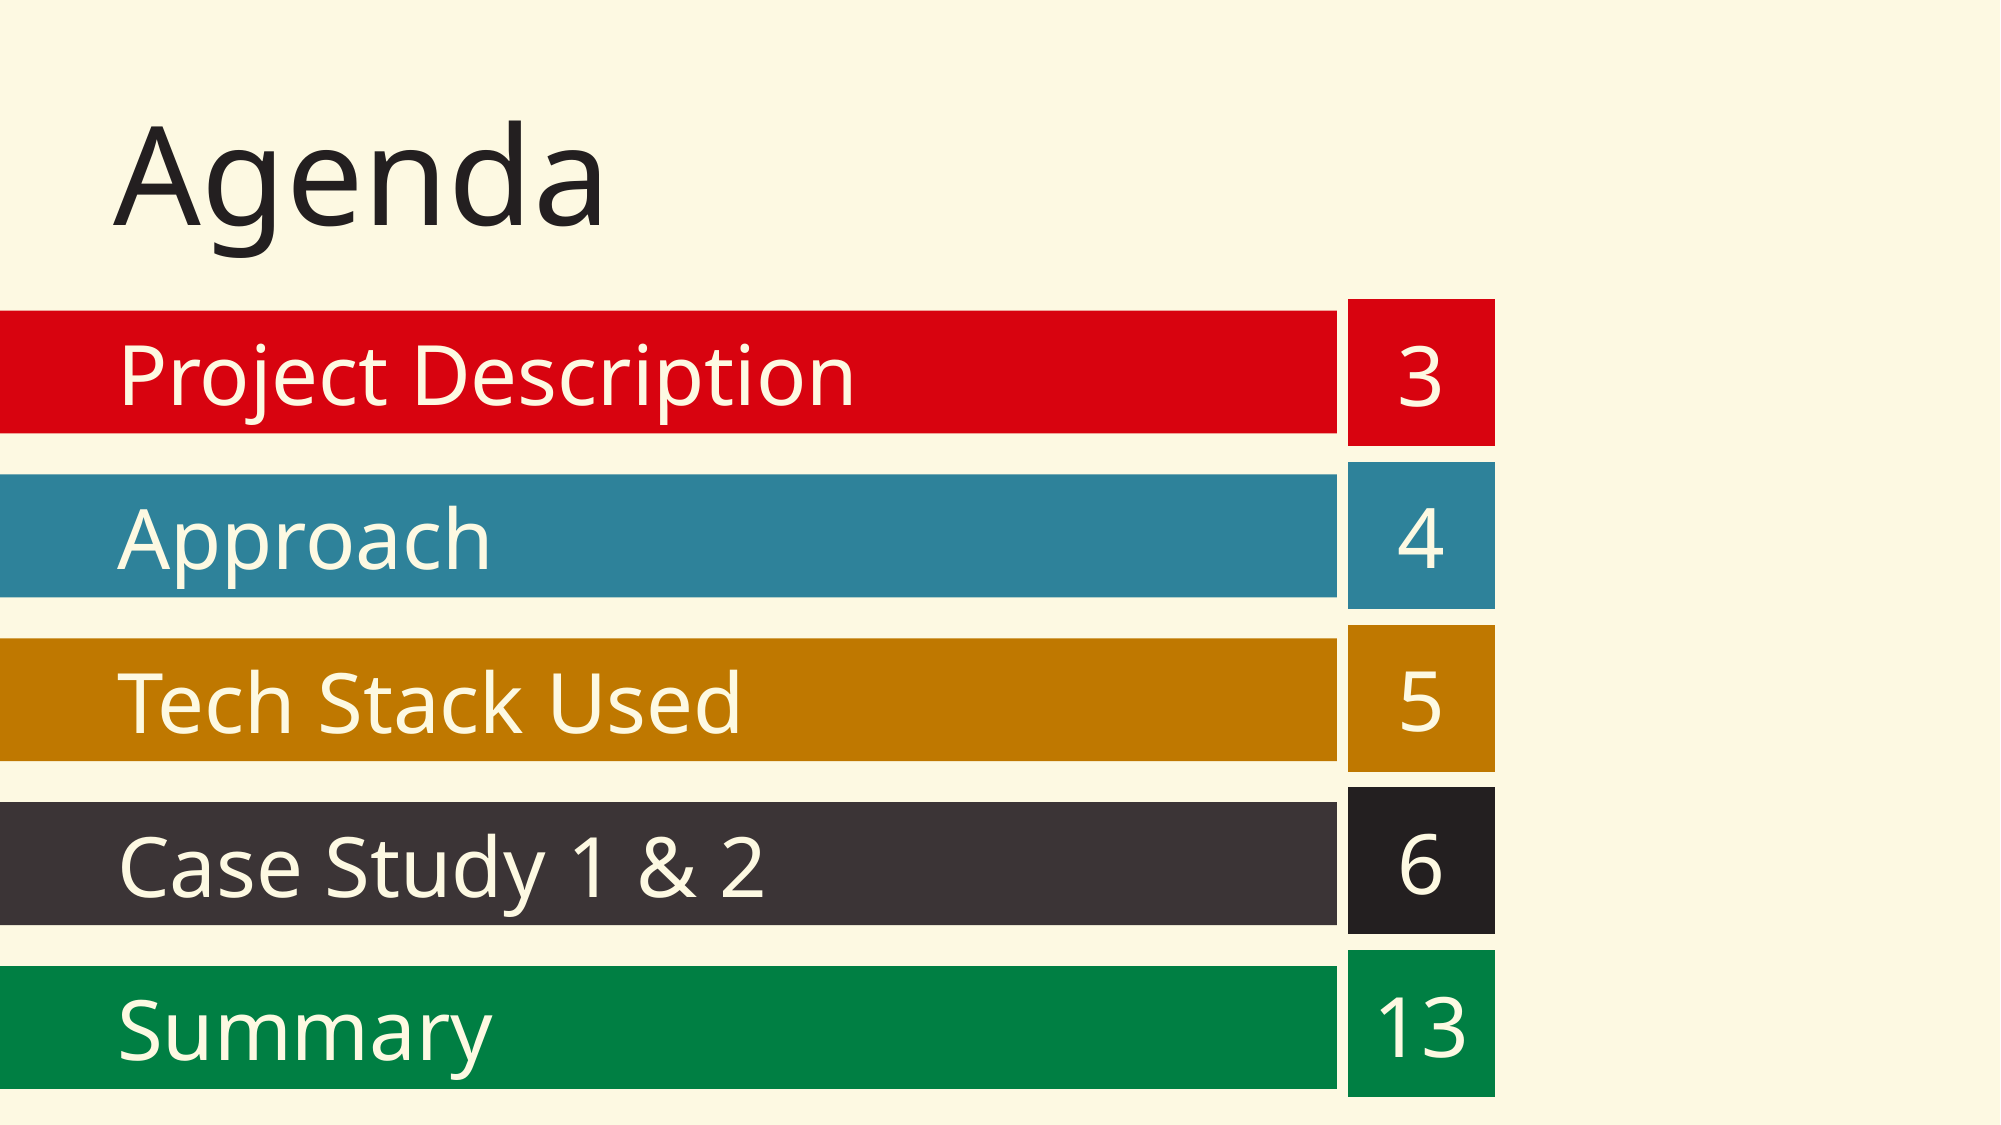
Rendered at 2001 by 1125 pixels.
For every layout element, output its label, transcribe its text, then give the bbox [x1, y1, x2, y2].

list 3 [1337, 289, 1505, 454]
list Project Description [0, 310, 1337, 434]
title Agenda [98, 71, 1537, 290]
list Case Study 1 & 2 [0, 802, 1337, 926]
list 4 [1337, 452, 1505, 617]
list 13 [1337, 940, 1505, 1108]
list Summary [0, 966, 1337, 1089]
list 5 [1337, 614, 1505, 779]
list 6 [1337, 777, 1505, 942]
list Approach [0, 474, 1337, 598]
list Tech Stack Used [0, 638, 1337, 762]
